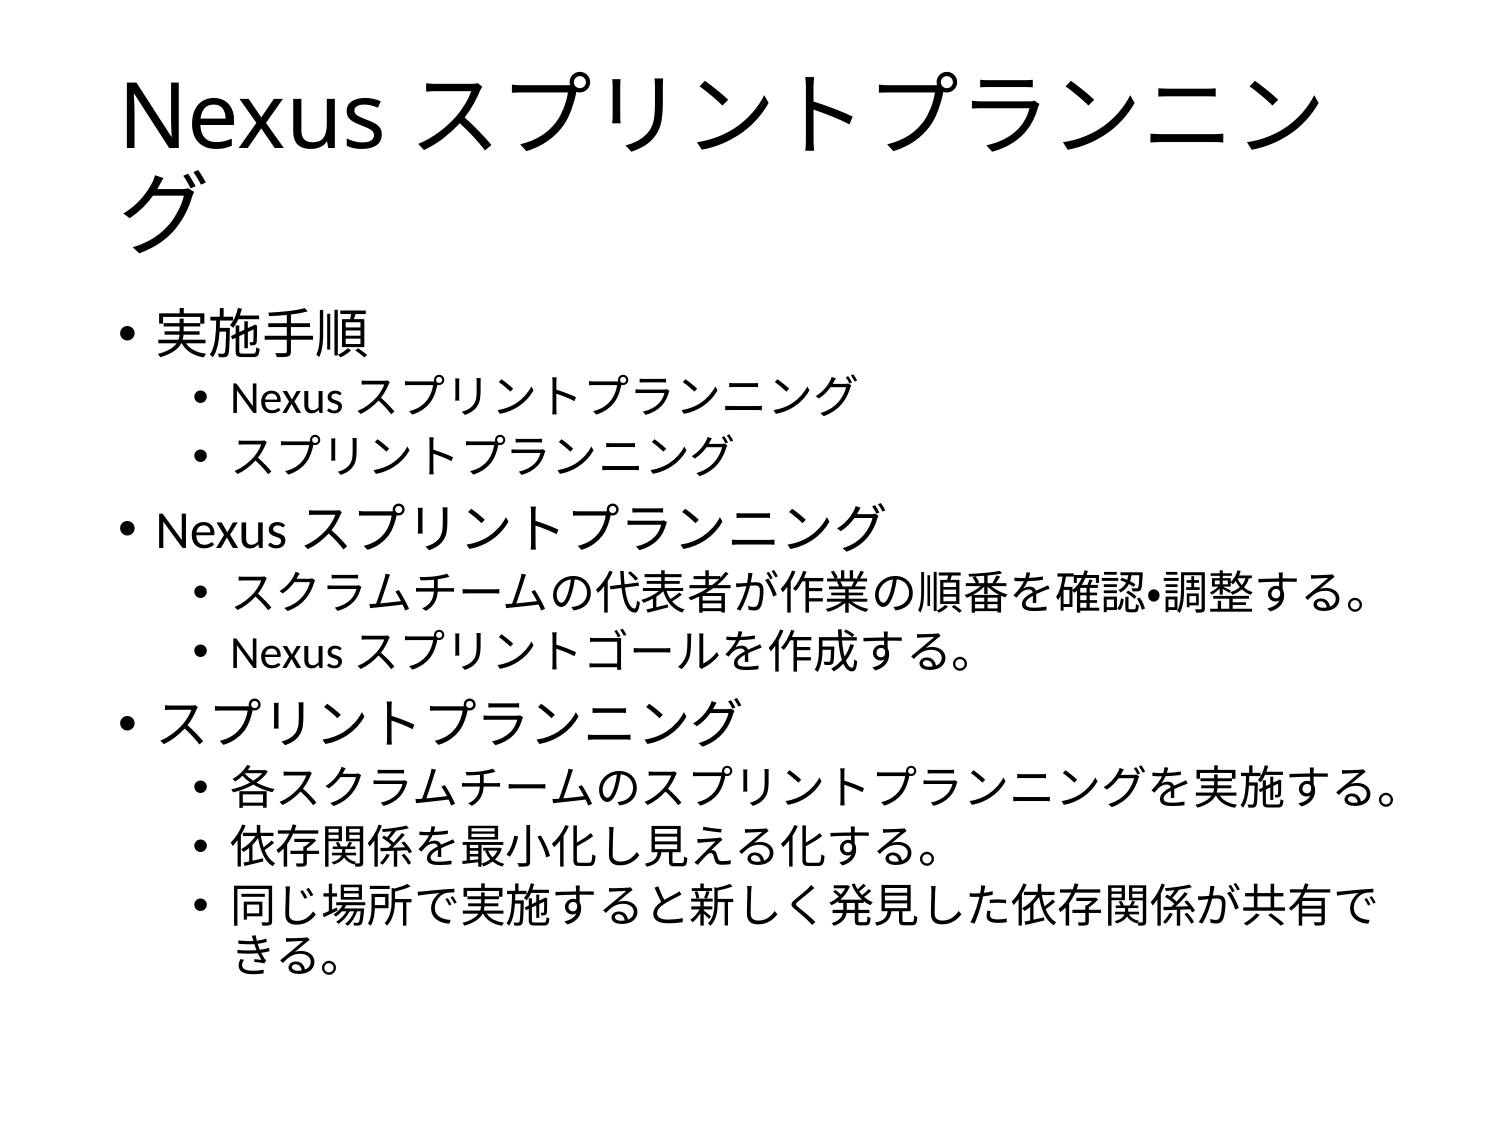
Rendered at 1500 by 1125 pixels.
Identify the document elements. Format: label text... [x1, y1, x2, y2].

title Nexusスプリントプランニング [103, 59, 1397, 278]
list 実施手順 Nexusスプリントプランニング スプリントプランニング Nexusスプリントプランニング スクラムチームの代表者が作業の順番を確認・調整する。 Nexusスプリントゴールを作成する。 スプリントプランニング 各スクラムチームのスプリントプランニングを実施する。 依存関係を最小化し見える化する。 同じ場所で実施すると新しく発見した依存関係が共有できる。 [103, 299, 1397, 1014]
